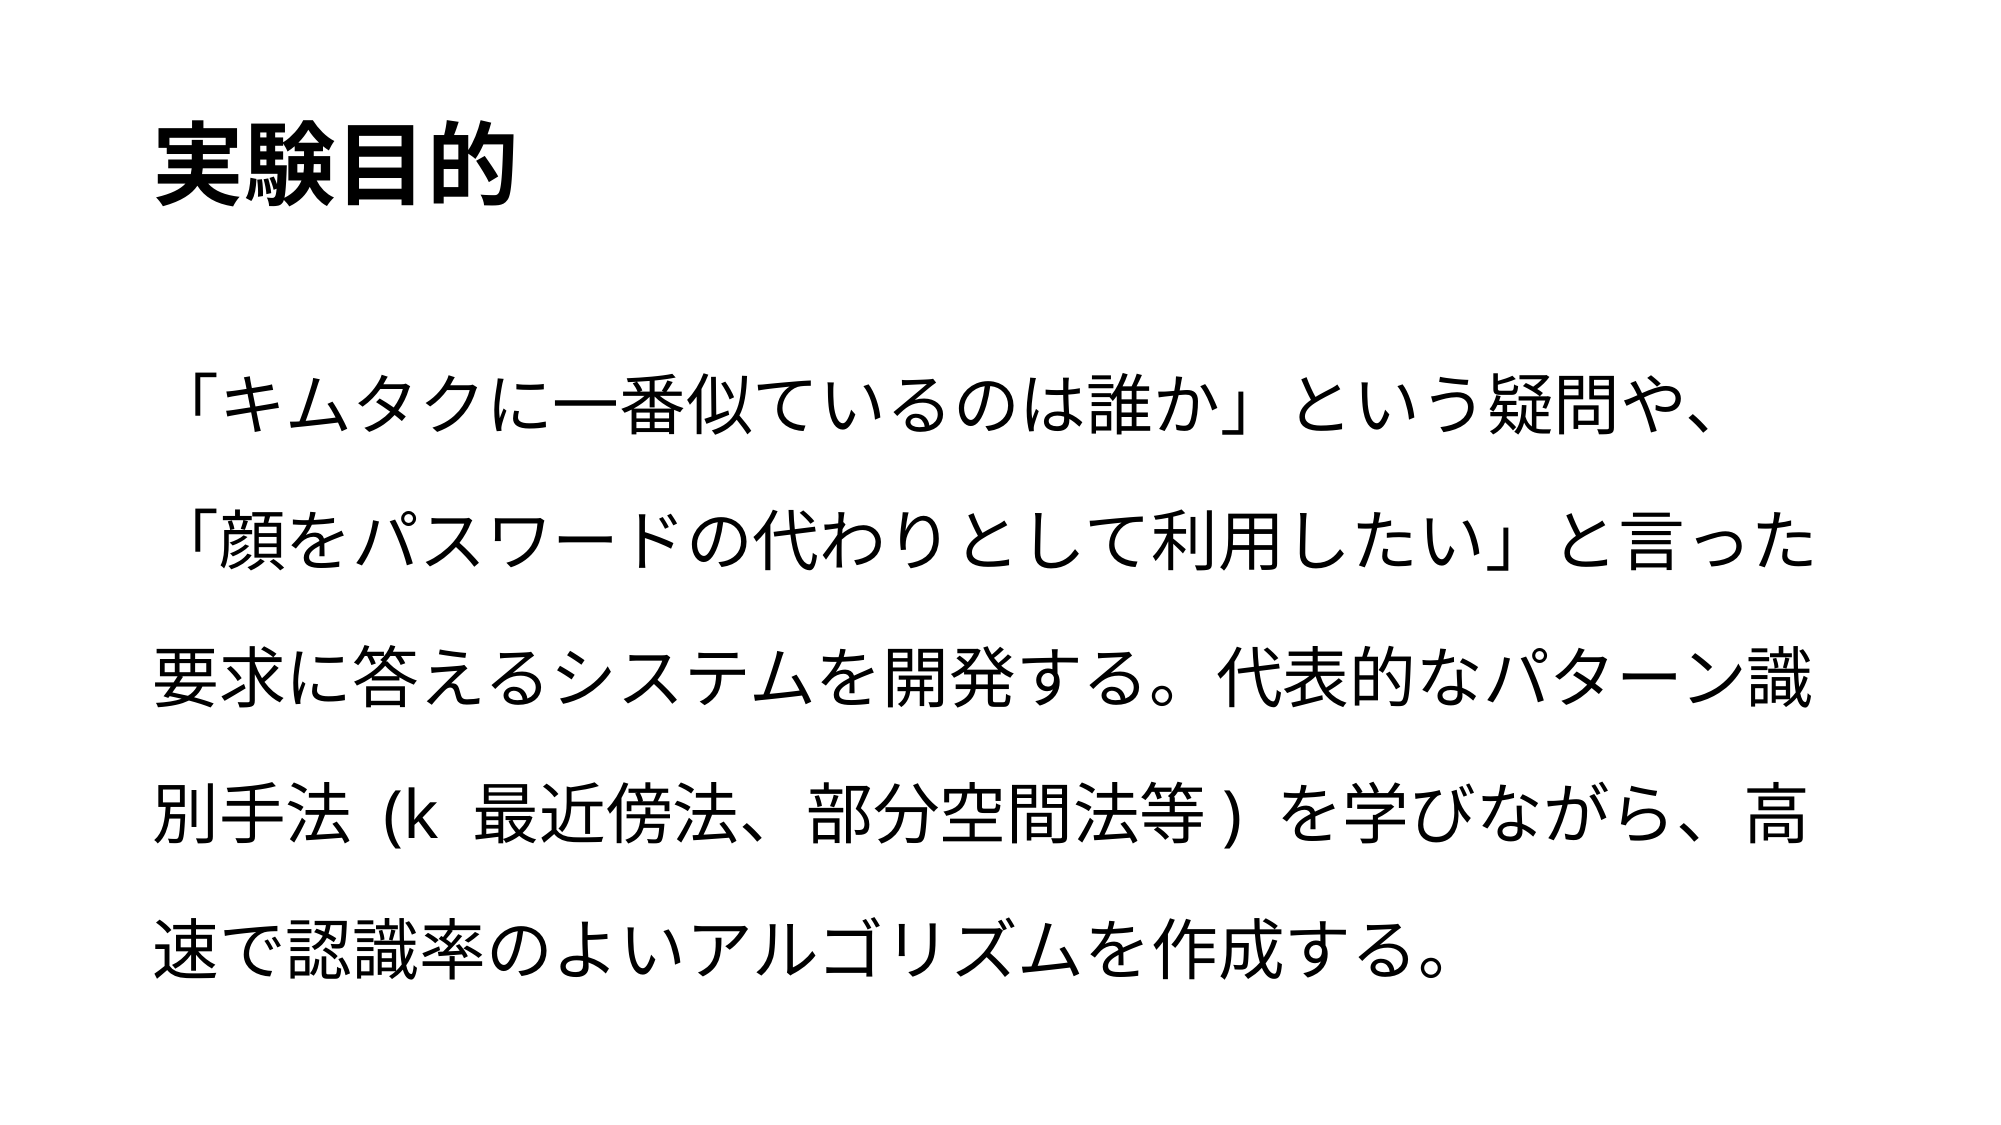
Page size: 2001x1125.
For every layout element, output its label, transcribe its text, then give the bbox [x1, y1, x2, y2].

list 「キムタクに一番似ているのは誰か」という疑問や、「顔をパスワードの代わりとして利用したい」と言った要求に答えるシステムを開発する。代表的なパターン識別手法 (k 最近傍法、部分空間法等) を学びながら、高速で認識率のよいアルゴリズムを作成する。 [137, 299, 1863, 1014]
title 実験目的 [137, 59, 1863, 278]
